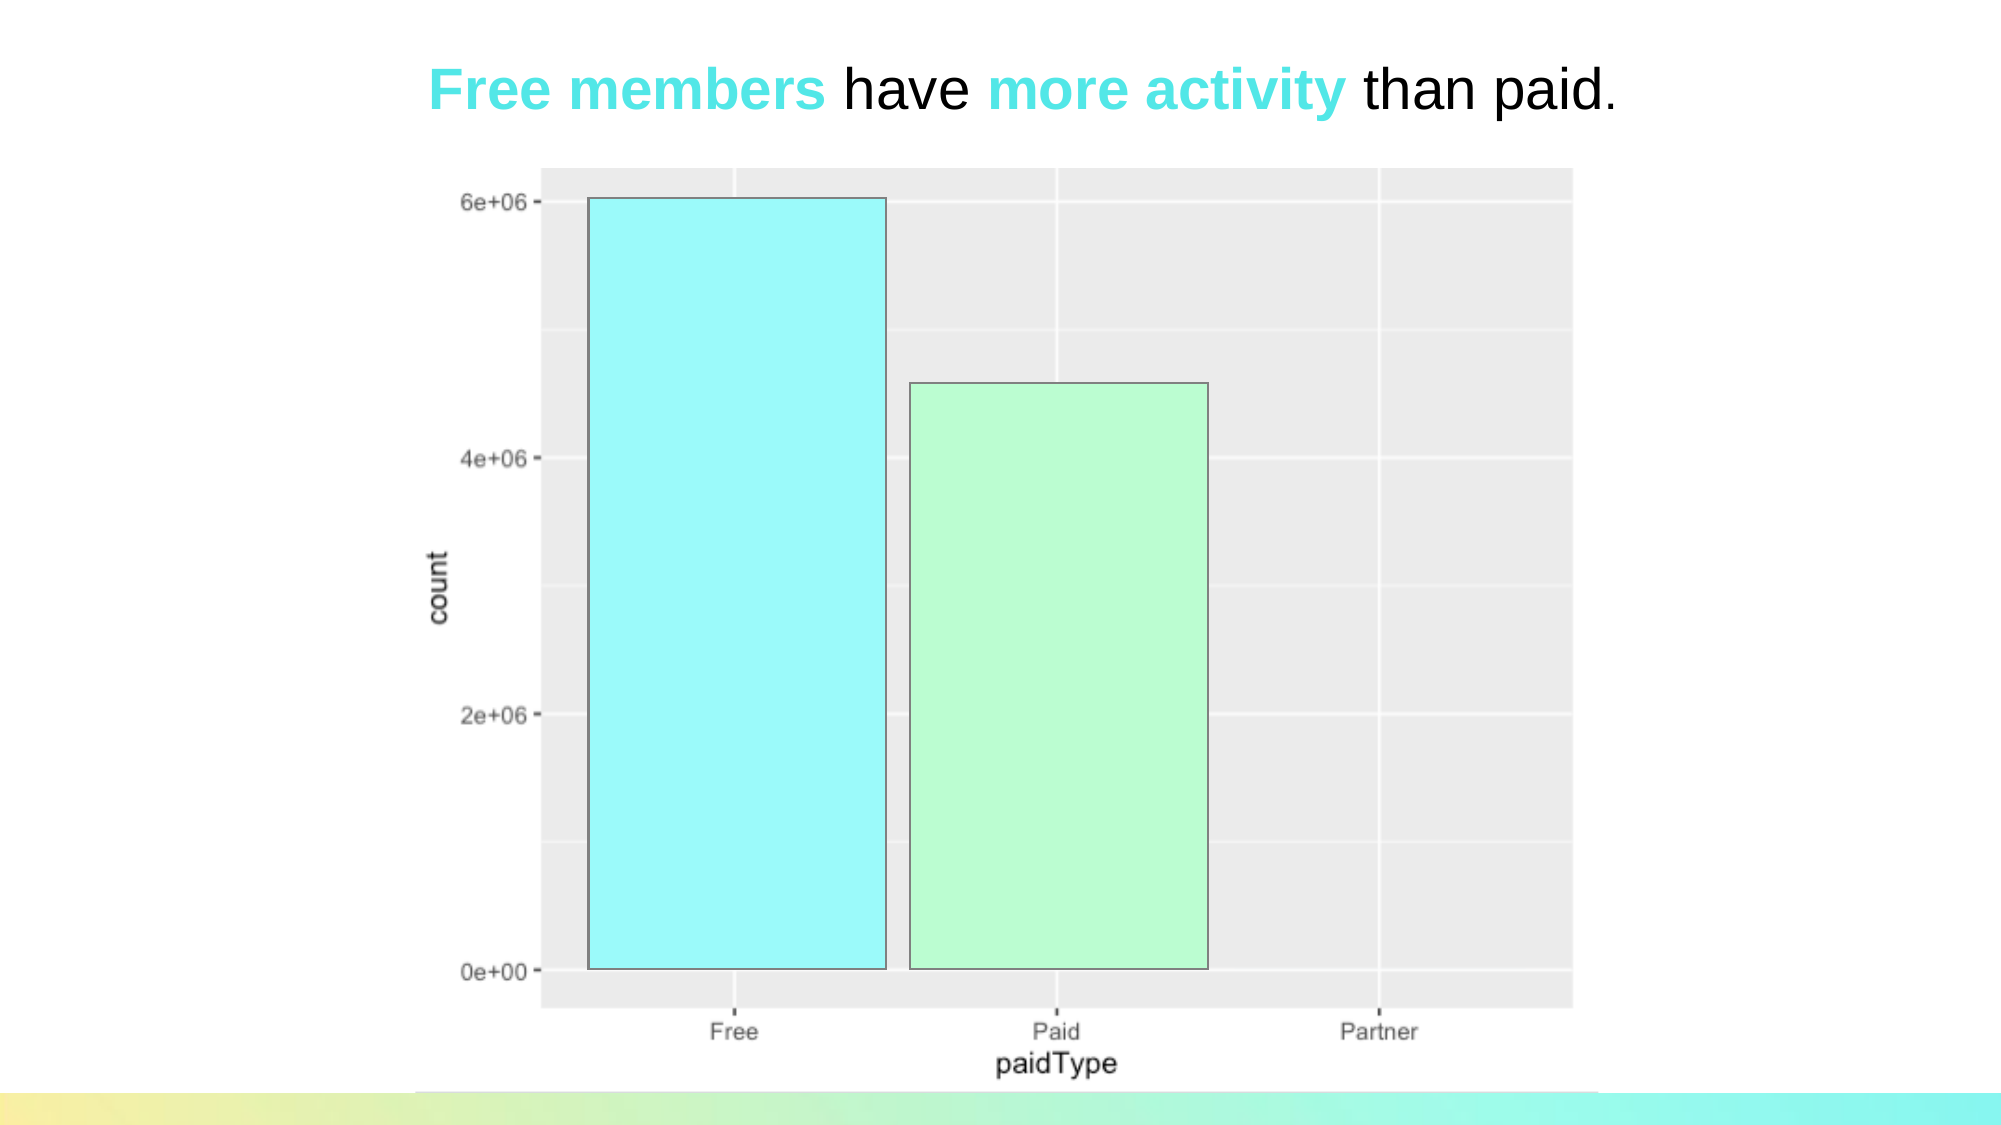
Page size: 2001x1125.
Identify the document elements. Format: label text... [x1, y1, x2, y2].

text_box Free members have more activity than paid. [270, 43, 1777, 129]
picture [0, 168, 2000, 1125]
